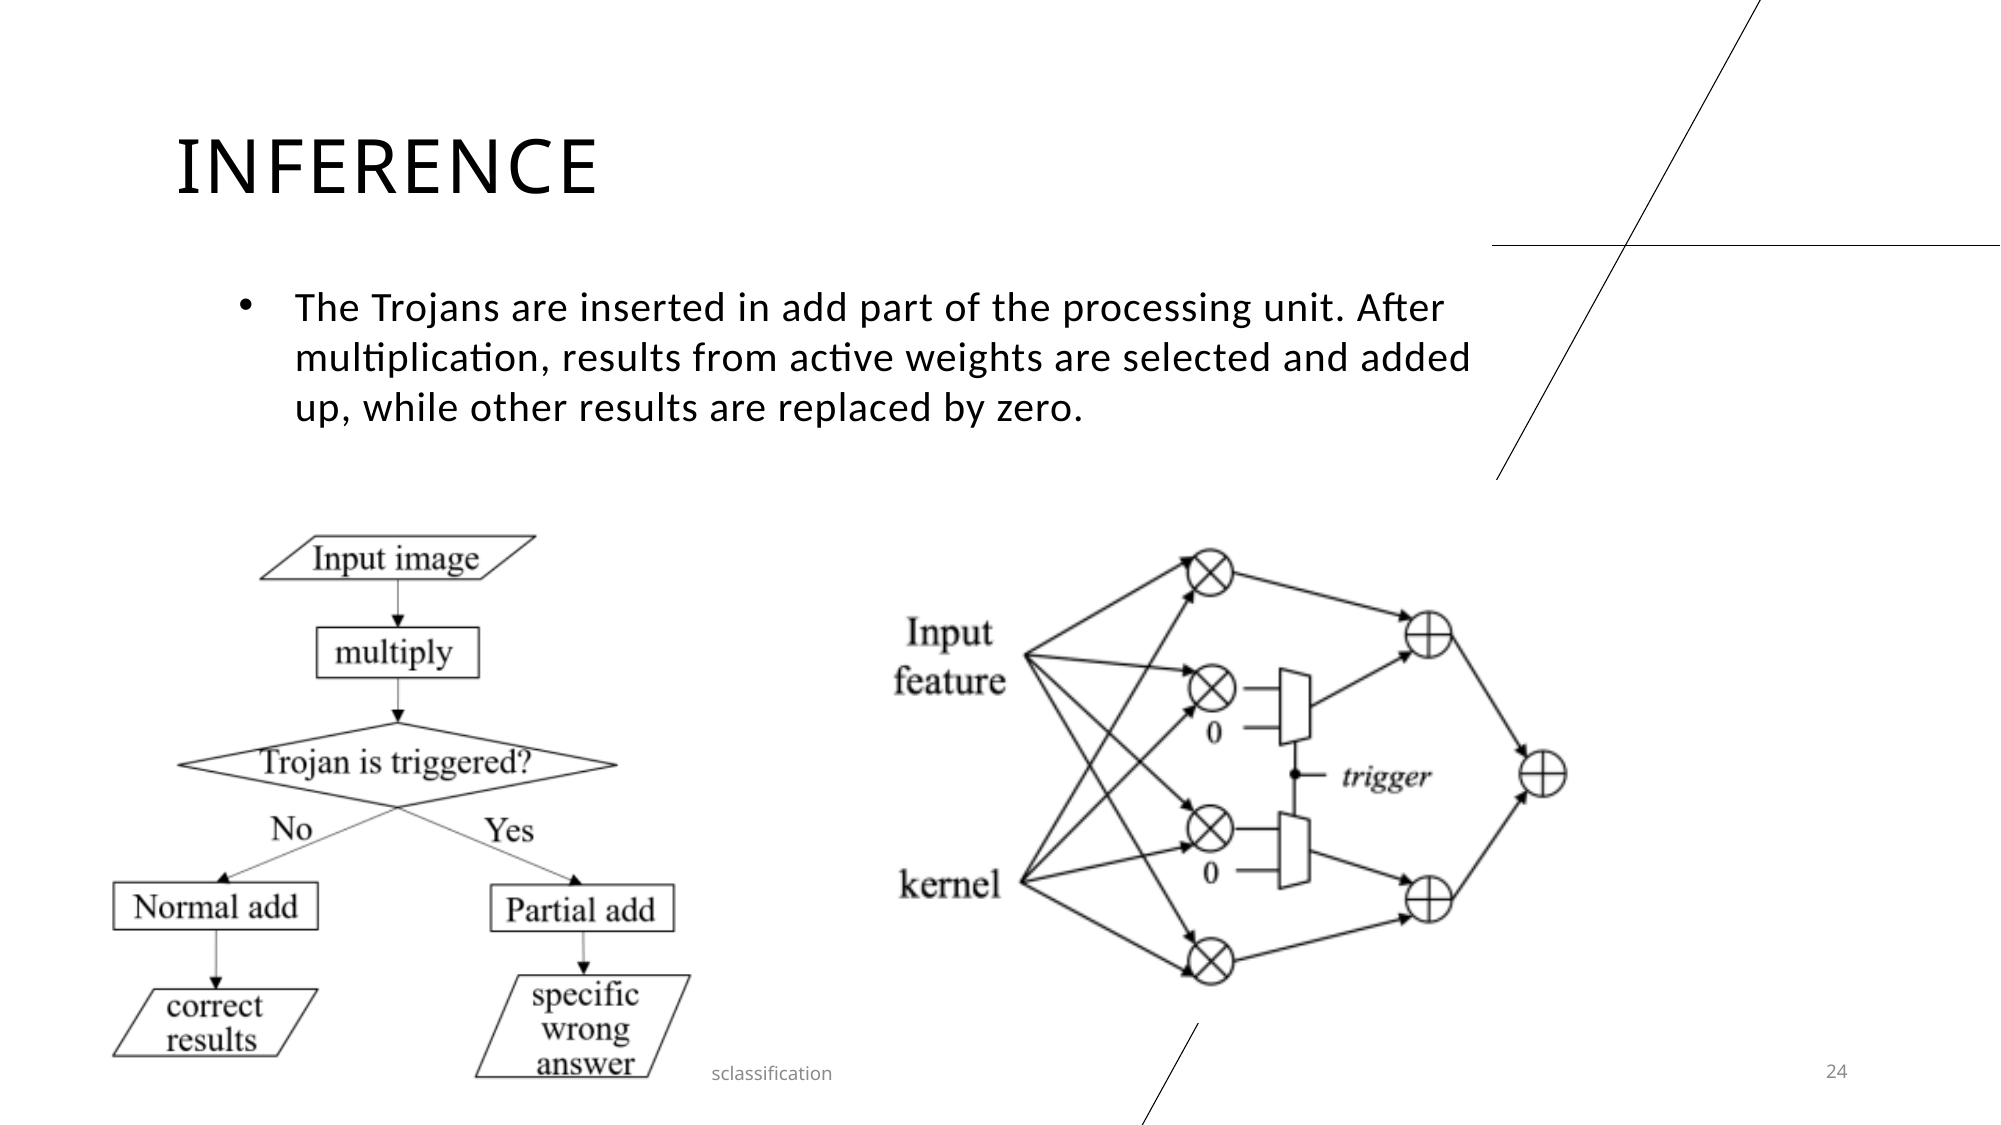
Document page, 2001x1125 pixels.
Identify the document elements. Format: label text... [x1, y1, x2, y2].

slide_number 24 [1412, 1042, 1863, 1103]
picture [837, 480, 1613, 1024]
list The Trojans are inserted in add part of the processing unit. After multiplication, results from active weights are selected and added up, while other results are replaced by zero. [223, 271, 1549, 851]
title inference [161, 120, 1218, 217]
footer HTH in DNN for misclassification [712, 1042, 975, 1103]
picture [96, 486, 712, 1103]
